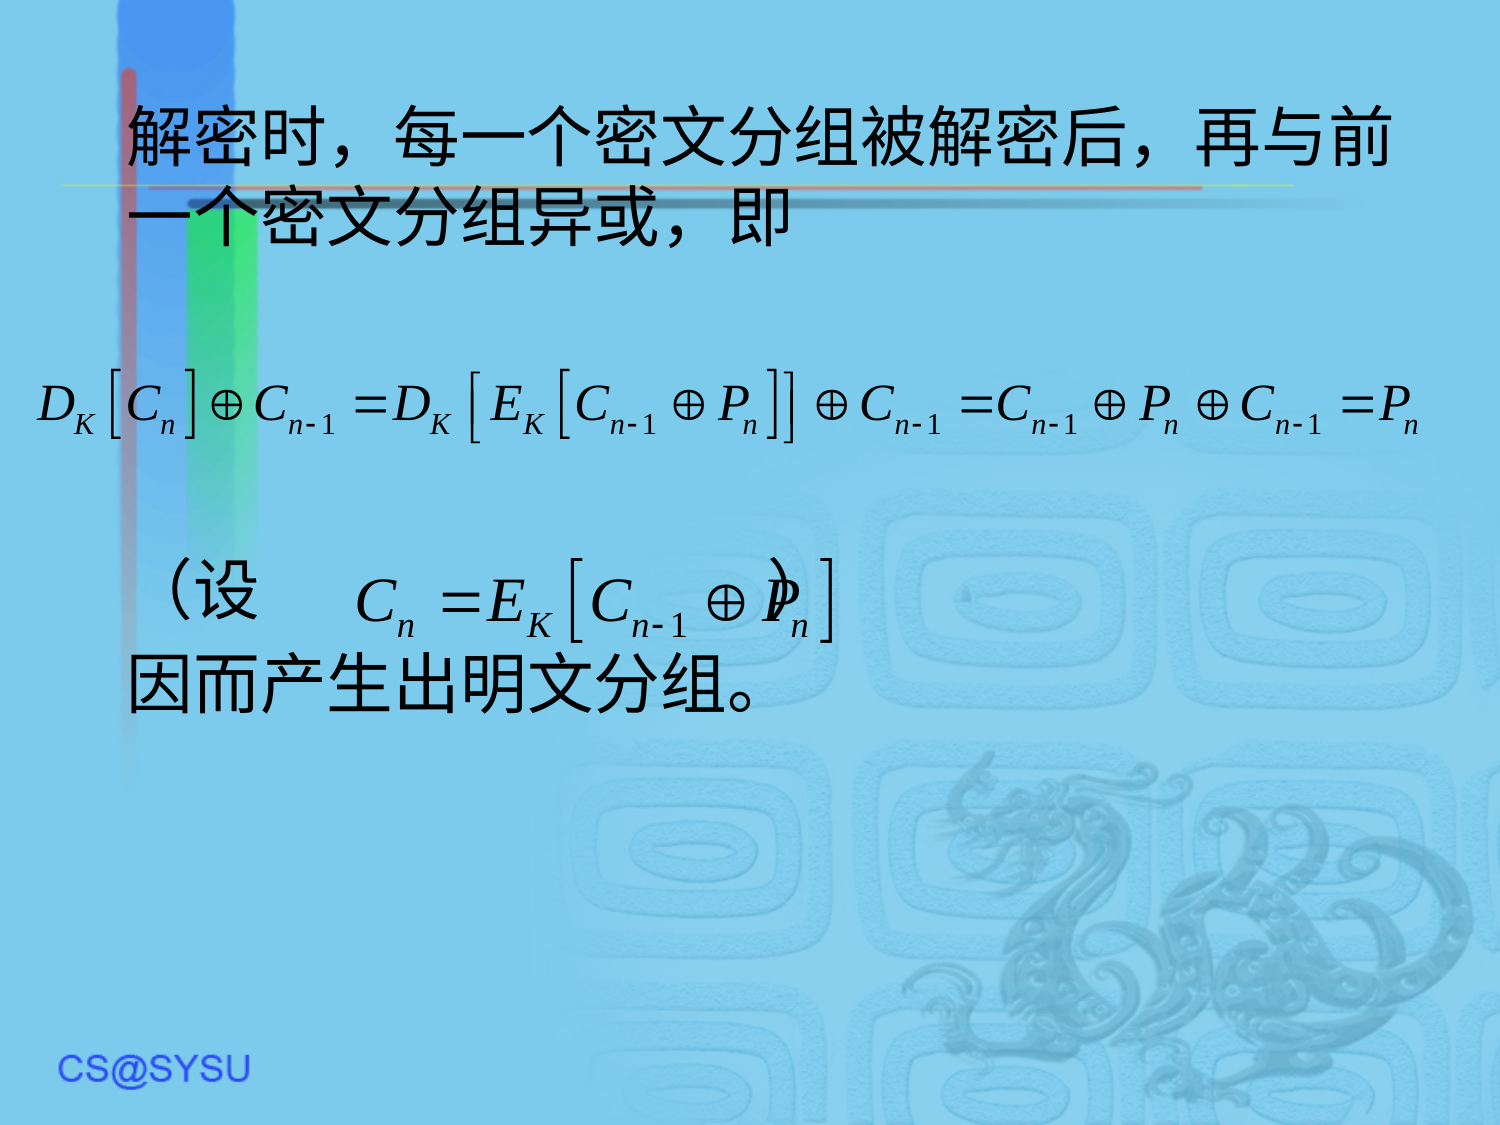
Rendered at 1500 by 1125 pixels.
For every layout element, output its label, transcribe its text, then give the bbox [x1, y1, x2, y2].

subtitle 解密时，每一个密文分组被解密后，再与前一个密文分组异或，即 （设 ） 因而产生出明文分组。 [111, 463, 1428, 1071]
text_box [27, 359, 1429, 456]
subtitle 解密时，每一个密文分组被解密后，再与前一个密文分组异或，即 （设 ） 因而产生出明文分组。 [111, 87, 1428, 359]
picture [0, 0, 1500, 1125]
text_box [346, 552, 847, 658]
